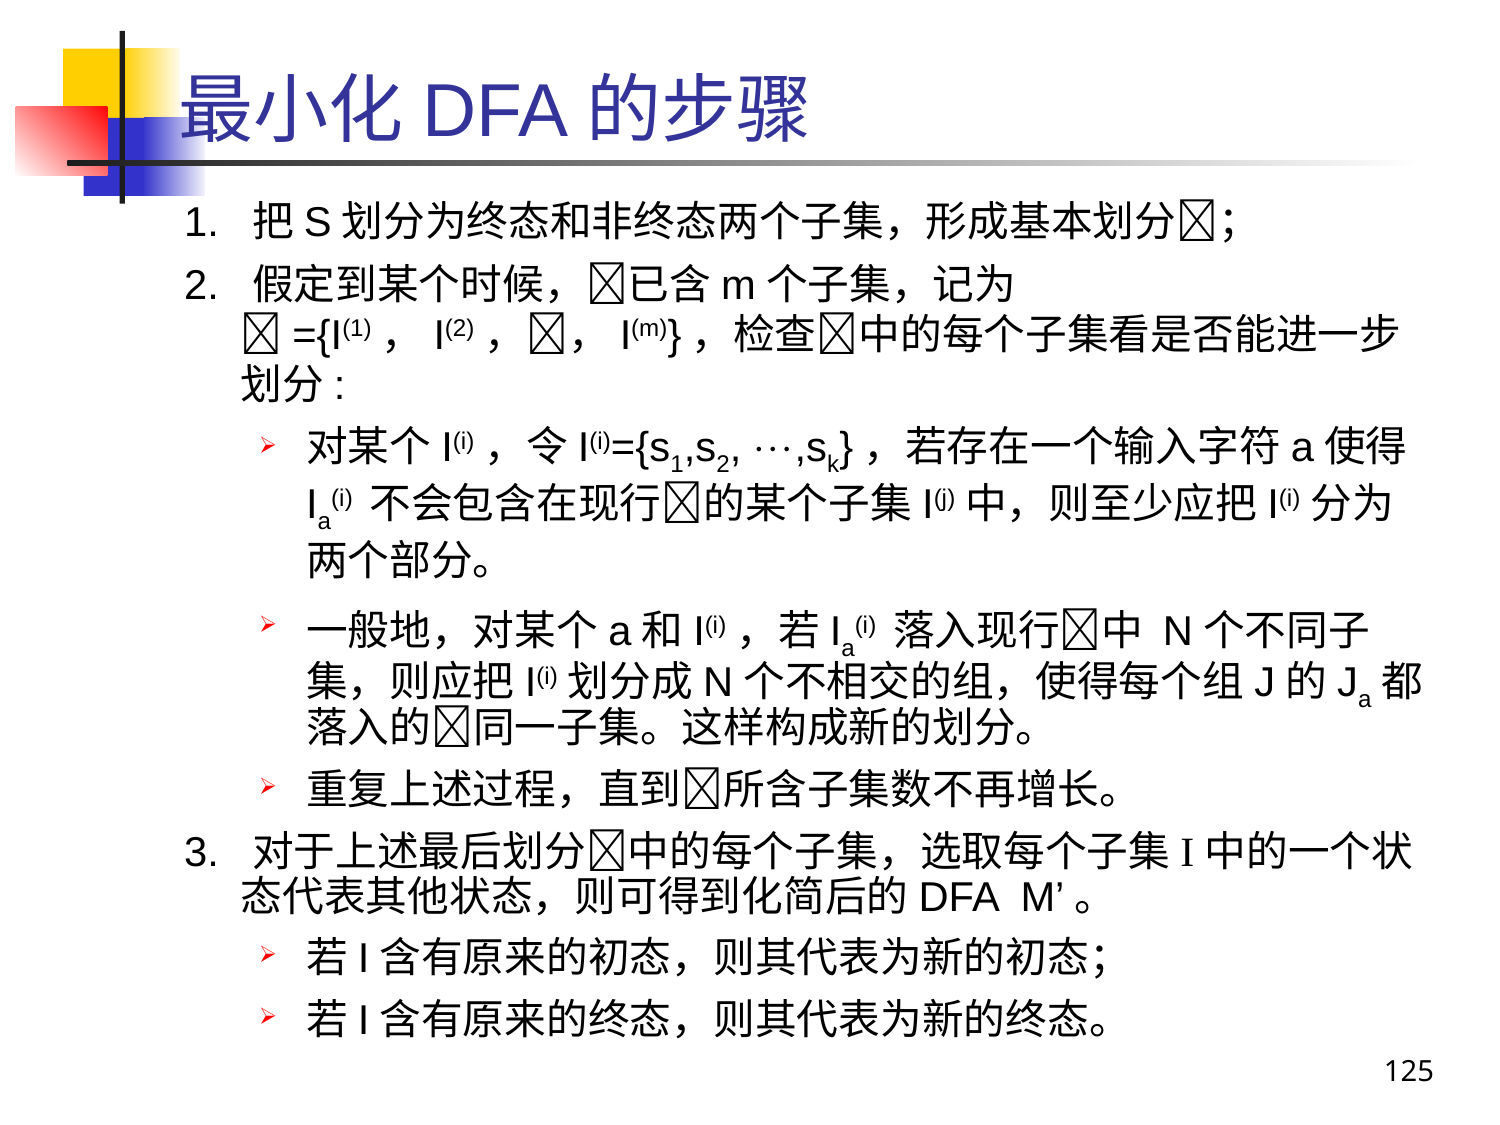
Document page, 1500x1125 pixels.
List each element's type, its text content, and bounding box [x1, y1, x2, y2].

list 1. 把S划分为终态和非终态两个子集，形成基本划分； 2. 假定到某个时候，已含m个子集，记为={I(1)，I(2)，，I(m)}，检查中的每个子集看是否能进一步划分: 对某个I(i)，令I(i)={s1,s2, ,sk}，若存在一个输入字符a使得Ia(i) 不会包含在现行的某个子集I(j)中，则至少应把I(i)分为两个部分。 一般地，对某个a和I(i)，若Ia(i) 落入现行中 N个不同子集，则应把I(i)划分成N个不相交的组，使得每个组J的Ja都落入的同一子集。这样构成新的划分。 重复上述过程，直到所含子集数不再增长。 3. 对于上述最后划分中的每个子集，选取每个子集I中的一个状态代表其他状态，则可得到化简后的DFA M’。 若I含有原来的初态，则其代表为新的初态； 若I含有原来的终态，则其代表为新的终态。 [168, 187, 1445, 1012]
slide_number 125 [1136, 1023, 1450, 1100]
title 最小化DFA的步骤 [163, 33, 1443, 160]
